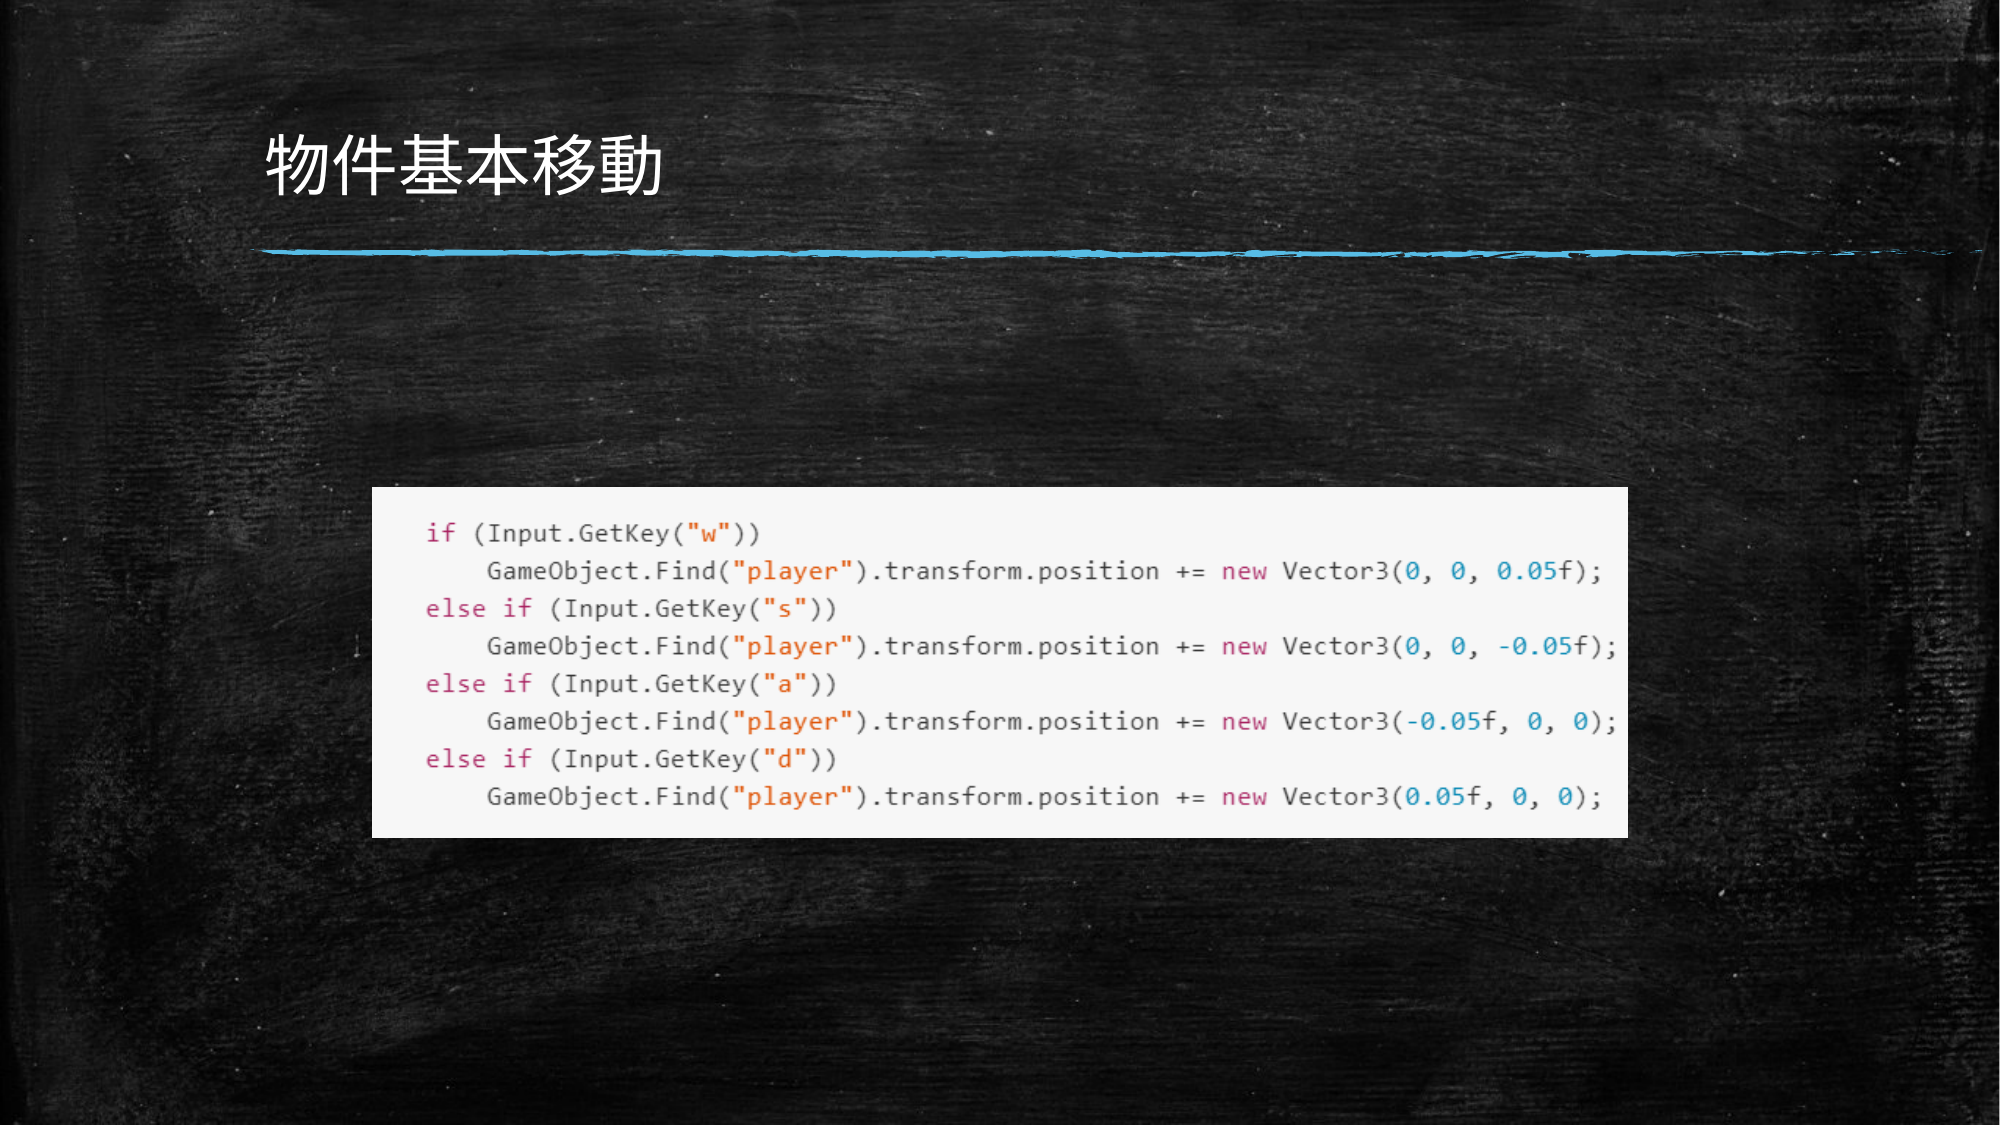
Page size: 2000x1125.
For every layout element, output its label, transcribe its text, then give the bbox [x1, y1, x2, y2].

title 物件基本移動 [249, 45, 1750, 213]
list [372, 487, 1628, 838]
